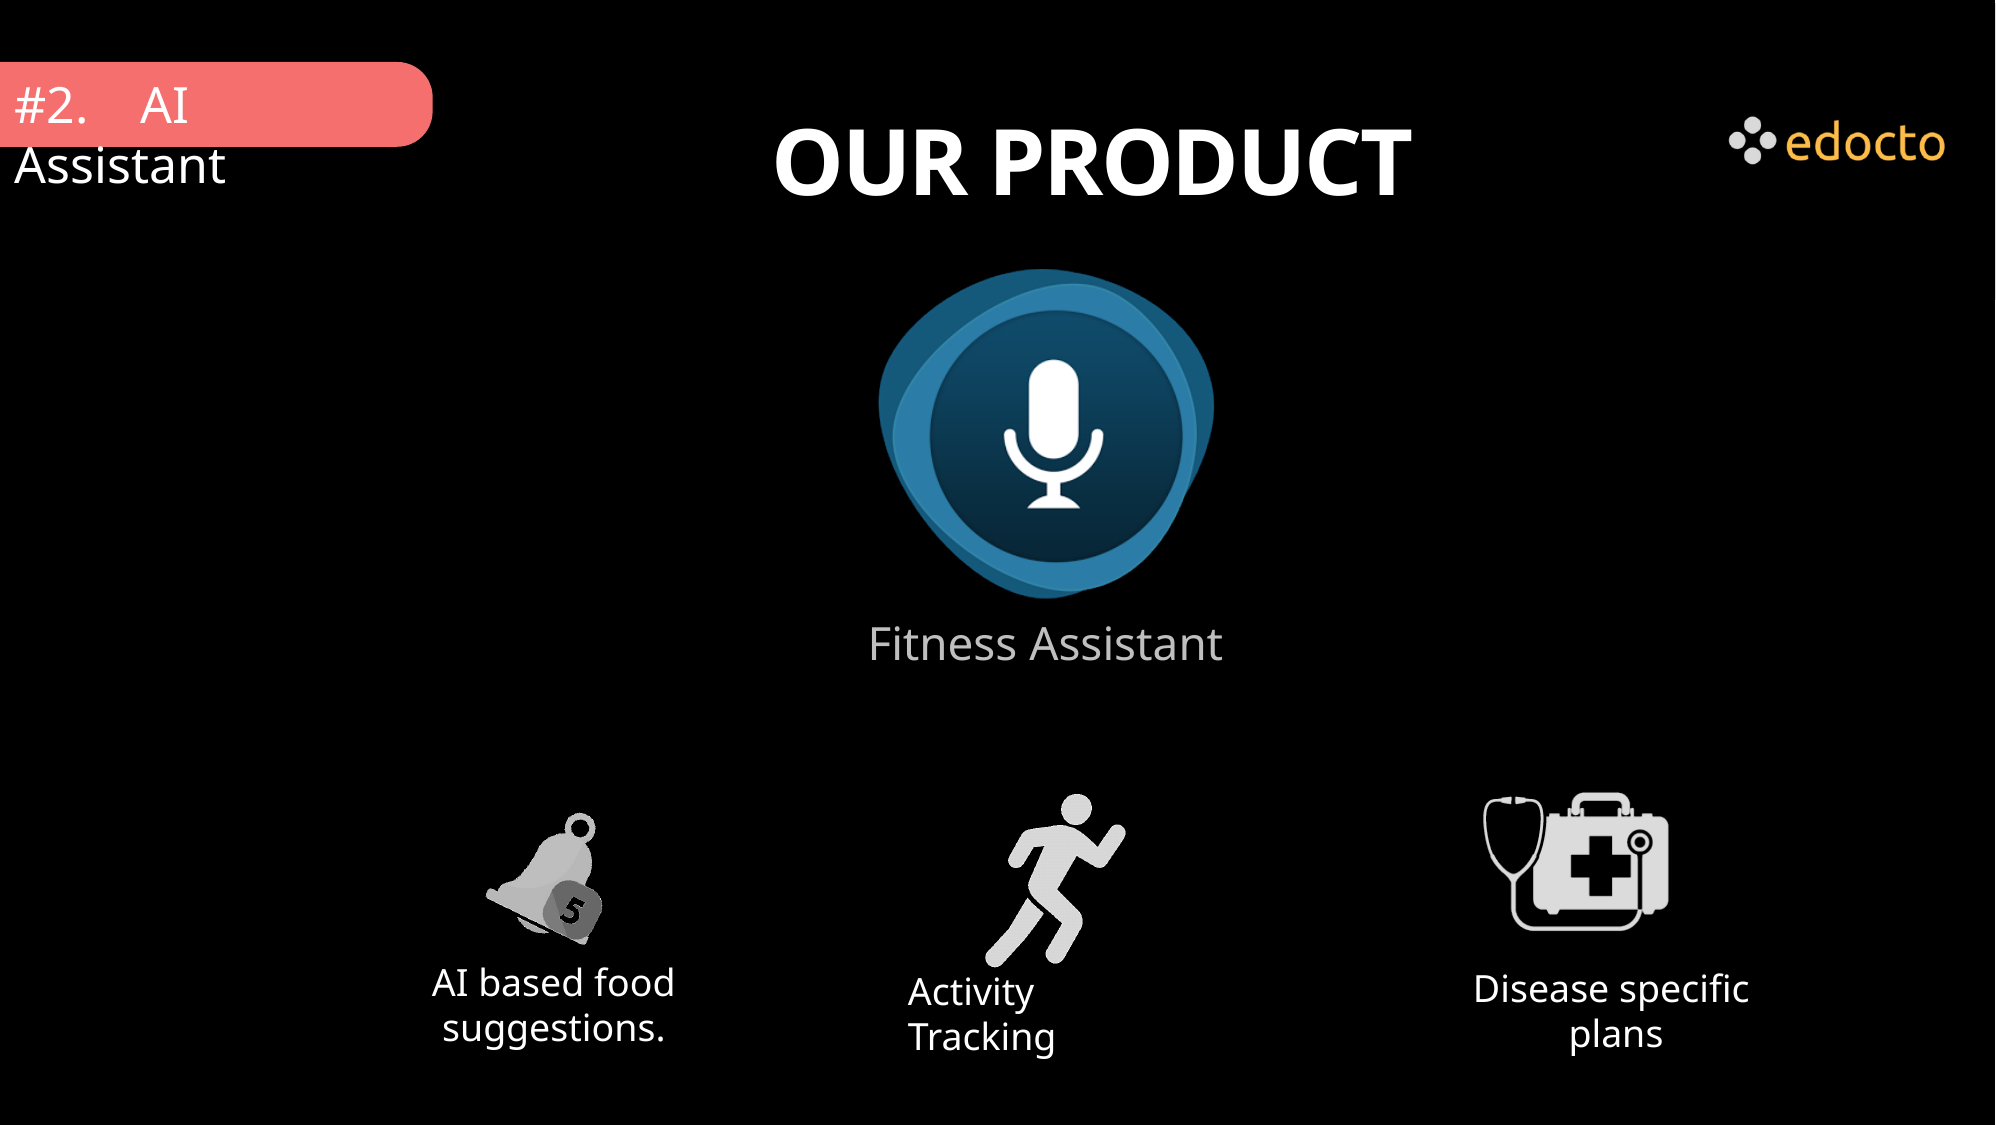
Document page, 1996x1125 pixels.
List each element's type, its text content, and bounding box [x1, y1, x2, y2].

picture [1699, 3, 1996, 300]
text_box [427, 74, 435, 135]
text_box Fitness Assistant [852, 607, 1239, 678]
title OUR PRODUCT [297, 18, 1694, 300]
text_box AI based food suggestions. [411, 951, 697, 1057]
text_box Activity Tracking [893, 960, 1197, 1066]
picture [916, 774, 1175, 987]
picture [473, 786, 644, 958]
picture [1477, 752, 1674, 971]
picture [872, 261, 1219, 608]
text_box Disease specific plans [1447, 957, 1776, 1062]
text_box [0, 59, 418, 66]
text_box #2. AI Assistant [0, 66, 427, 202]
